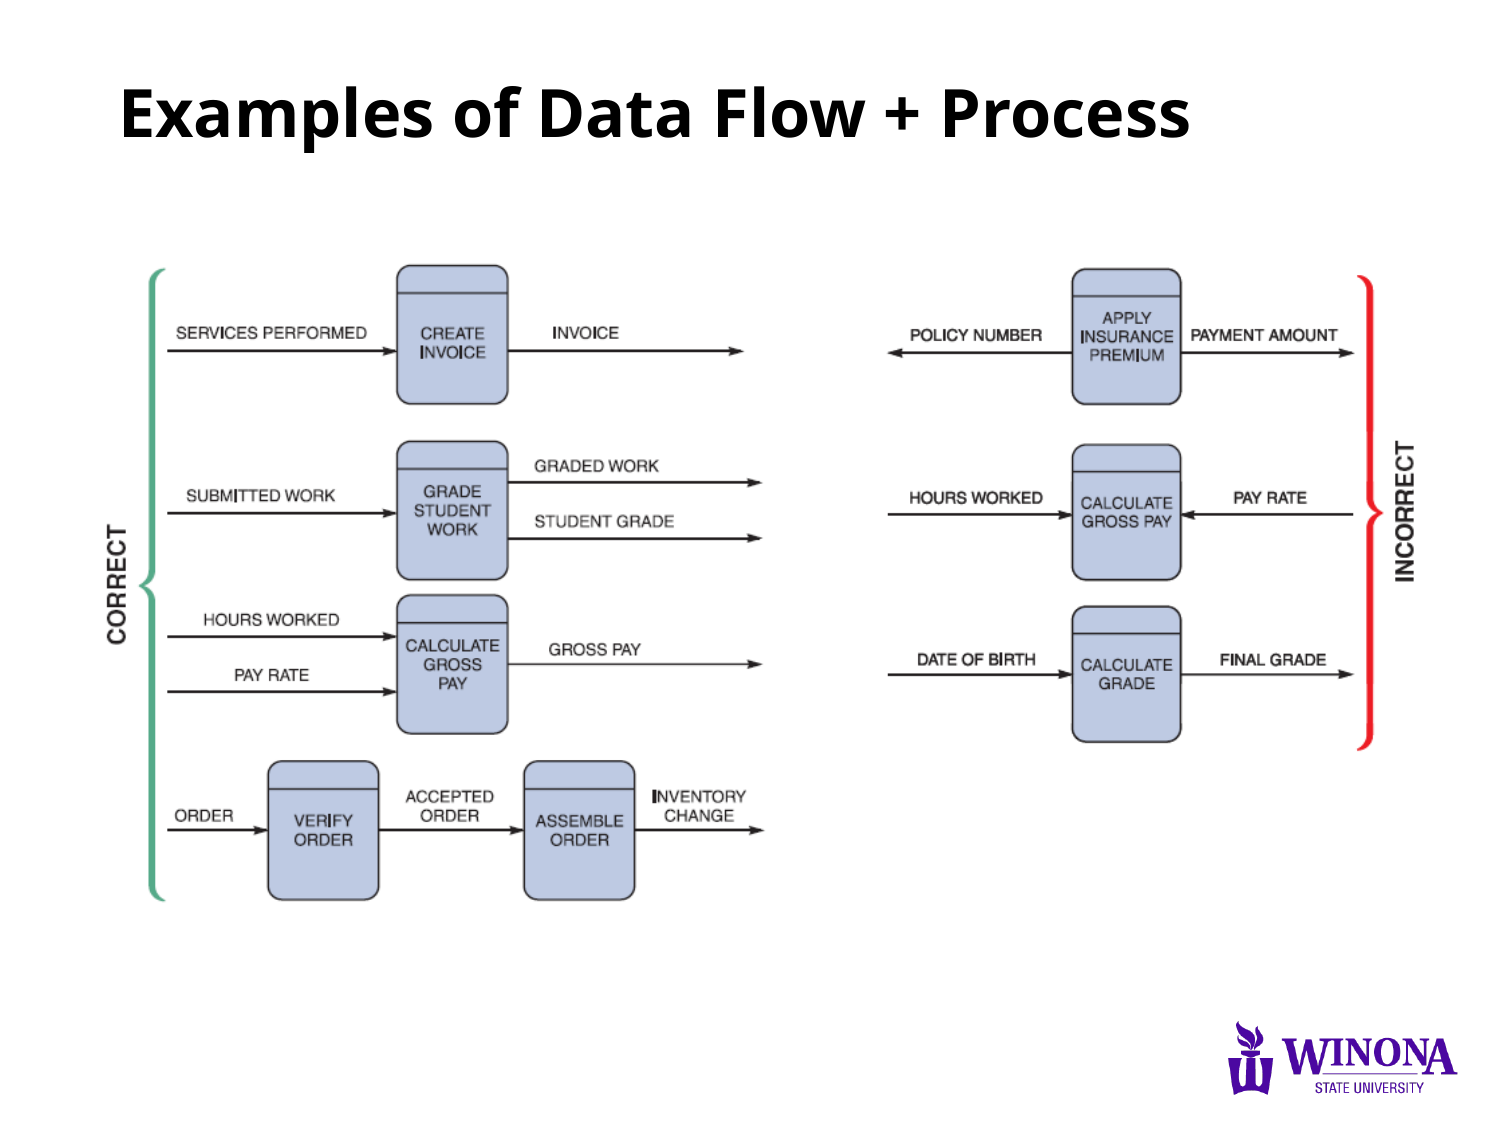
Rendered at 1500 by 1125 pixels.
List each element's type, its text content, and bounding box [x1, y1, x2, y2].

picture [842, 253, 1423, 759]
title Examples of Data Flow + Process [103, 59, 1397, 172]
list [83, 254, 800, 912]
picture [1208, 1001, 1476, 1112]
